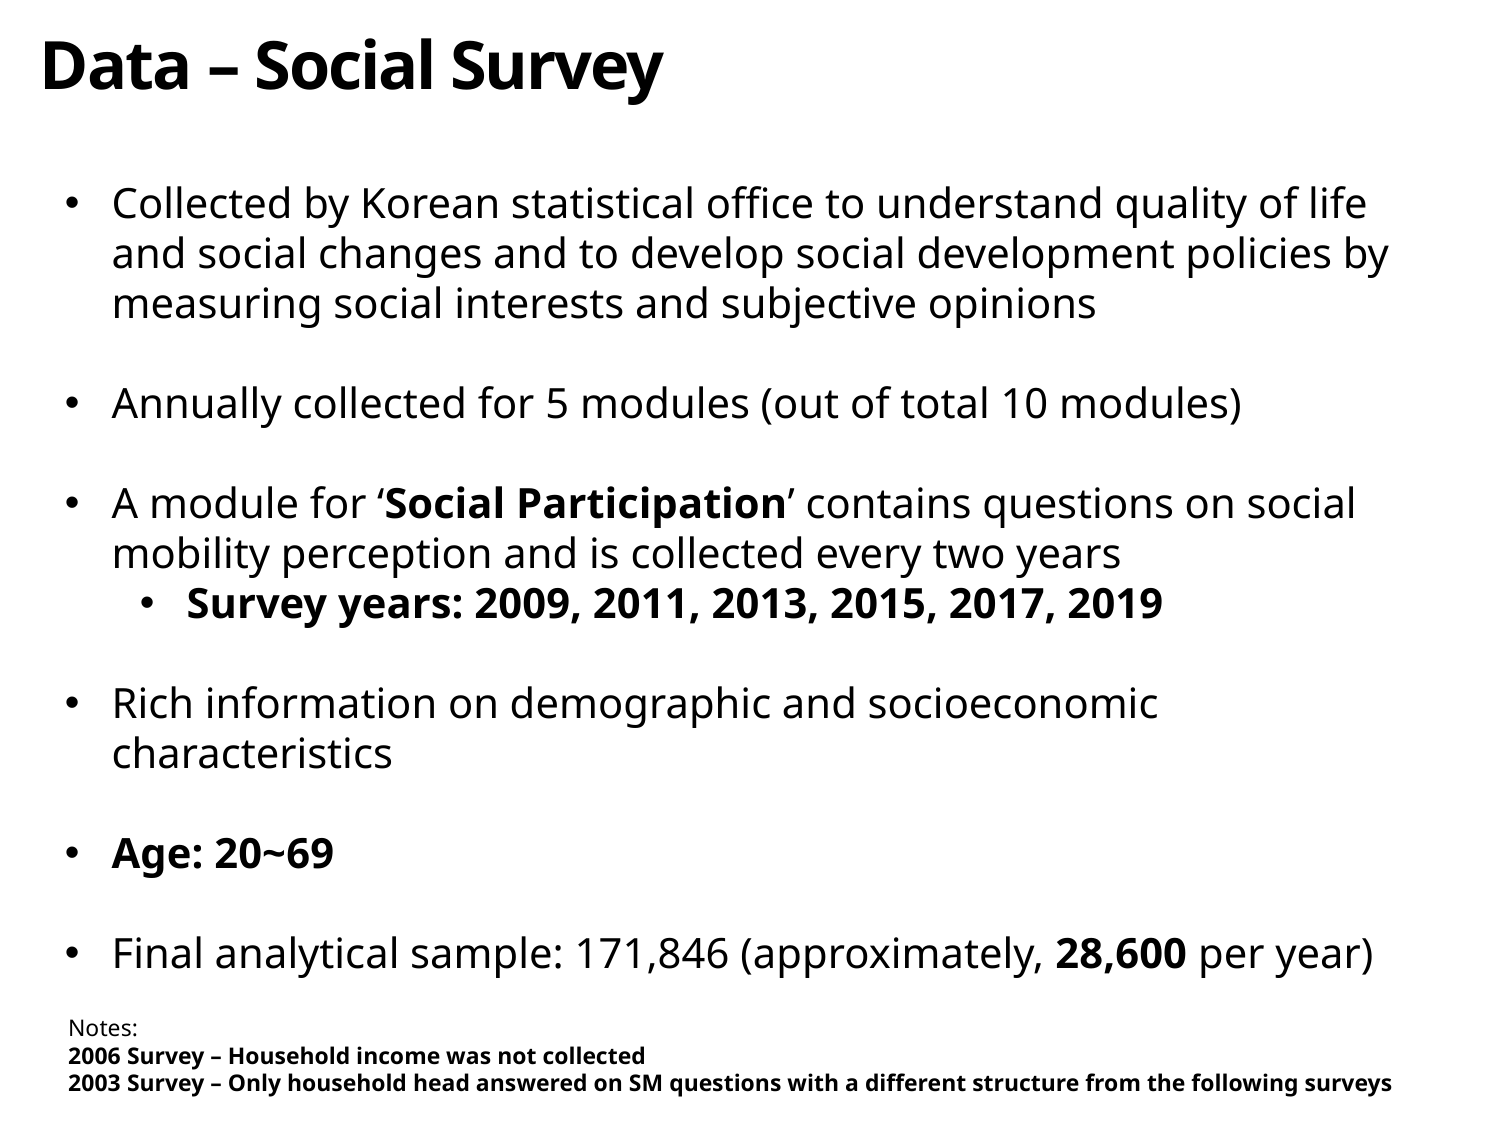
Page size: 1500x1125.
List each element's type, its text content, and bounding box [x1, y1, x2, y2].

text_box Data – Social Survey [24, 12, 1464, 113]
text_box Notes: 2006 Survey – Household income was not collected 2003 Survey – Only household head answered on SM questions with a different structure from the following surveys [53, 1006, 1409, 1104]
text_box Collected by Korean statistical office to understand quality of life and social changes and to develop social development policies by measuring social interests and subjective opinions Annually collected for 5 modules (out of total 10 modules) A module for ‘Social Participation’ contains questions on social mobility perception and is collected every two years Survey years: 2009, 2011, 2013, 2015, 2017, 2019 Rich information on demographic and socioeconomic characteristics Age: 20~69 Final analytical sample: 171,846 (approximately, 28,600 per year) [50, 169, 1464, 1055]
